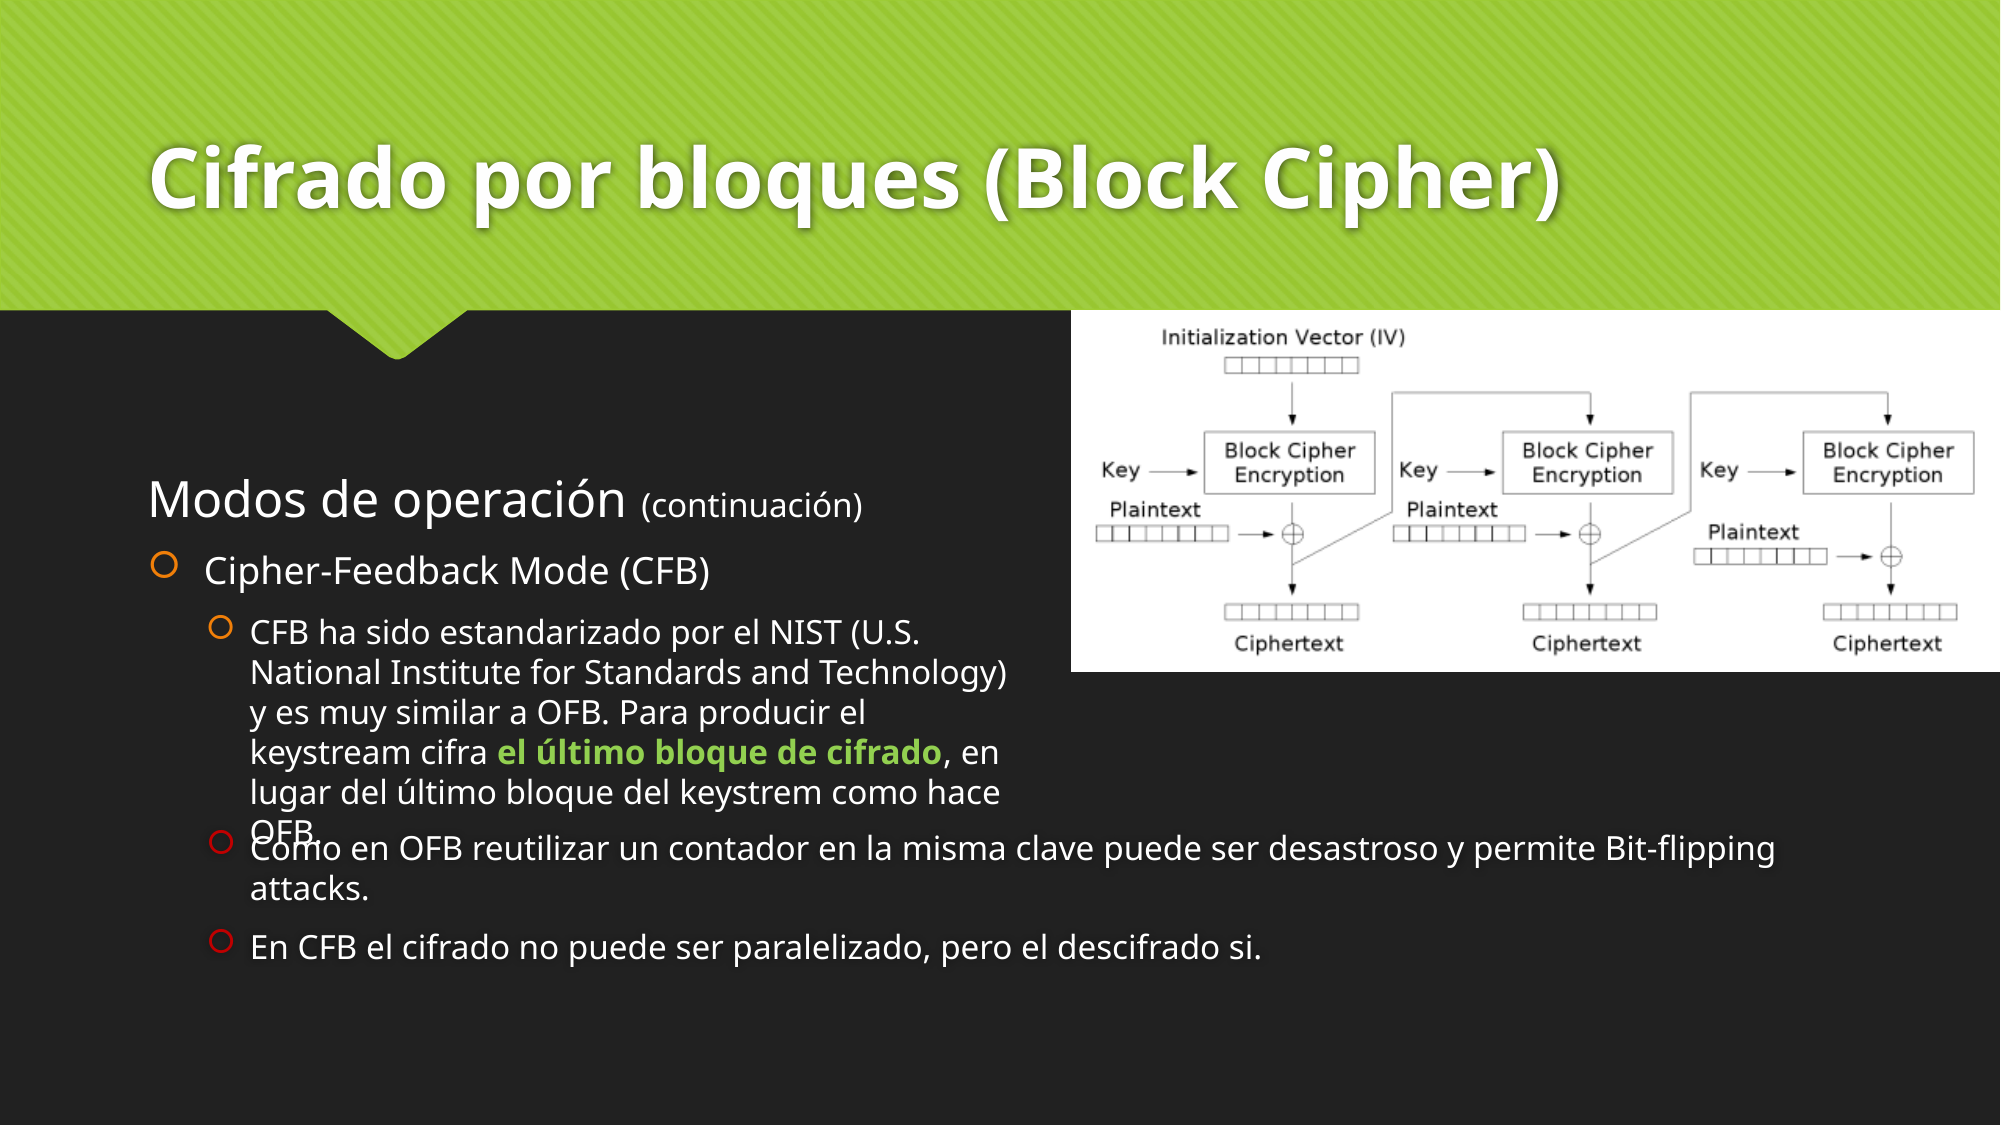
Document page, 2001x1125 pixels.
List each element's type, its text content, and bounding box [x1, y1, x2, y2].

text_box Modos de operación (continuación) Cipher-Feedback Mode (CFB) CFB ha sido estandarizado por el NIST (U.S. National Institute for Standards and Technology) y es muy similar a OFB. Para producir el keystream cifra el último bloque de cifrado, en lugar del último bloque del keystrem como hace OFB. [132, 459, 1034, 916]
picture [1071, 310, 2000, 672]
list Como en OFB reutilizar un contador en la misma clave puede ser desastroso y permite Bit-flipping attacks. En CFB el cifrado no puede ser paralelizado, pero el descifrado si. [132, 823, 1868, 970]
title Cifrado por bloques (Block Cipher) [132, 73, 1868, 233]
